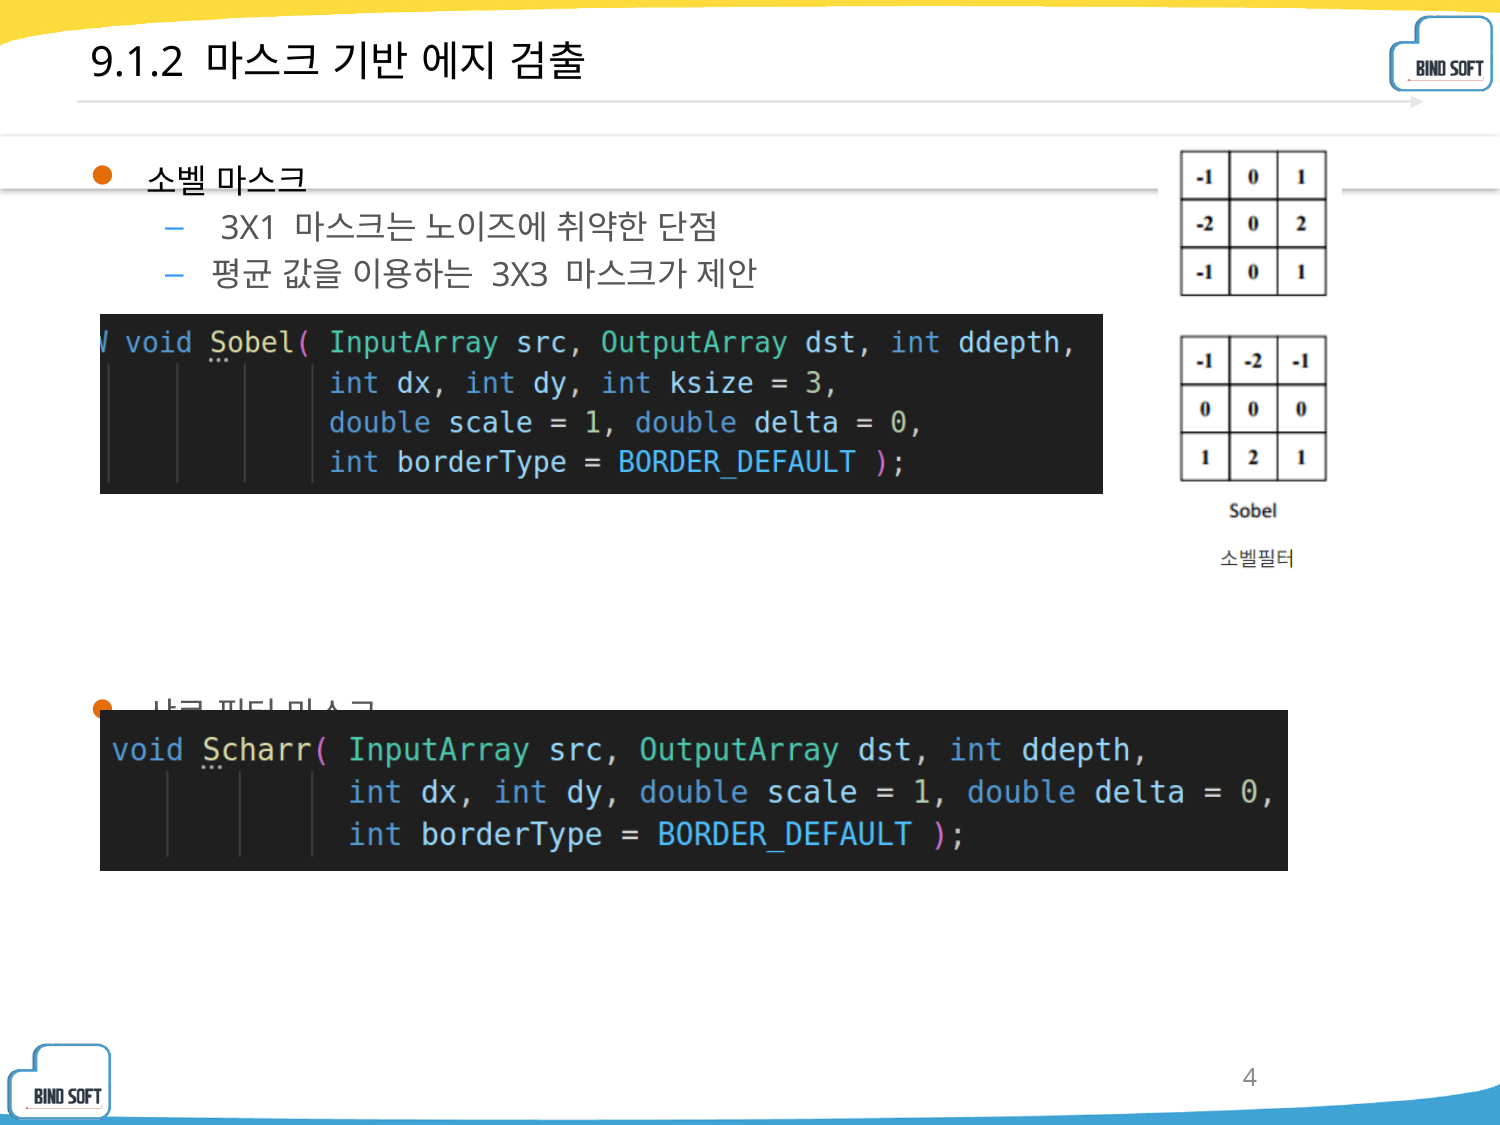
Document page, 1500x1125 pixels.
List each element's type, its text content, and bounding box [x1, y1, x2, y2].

picture [100, 710, 1288, 871]
picture [100, 314, 1103, 494]
title 9.1.2 마스크 기반 에지 검출 [75, 11, 1425, 108]
picture [1157, 136, 1342, 590]
list 소벨 마스크 3X1 마스크는 노이즈에 취약한 단점 평균 값을 이용하는 3X3 마스크가 제안 샤르 필터 마스크 소벨 마스크에서 숫자만 3, 10 으로 바꿈 [75, 152, 1425, 1055]
picture [0, 0, 1500, 96]
slide_number 4 [1074, 1055, 1425, 1103]
picture [0, 1003, 1500, 1125]
